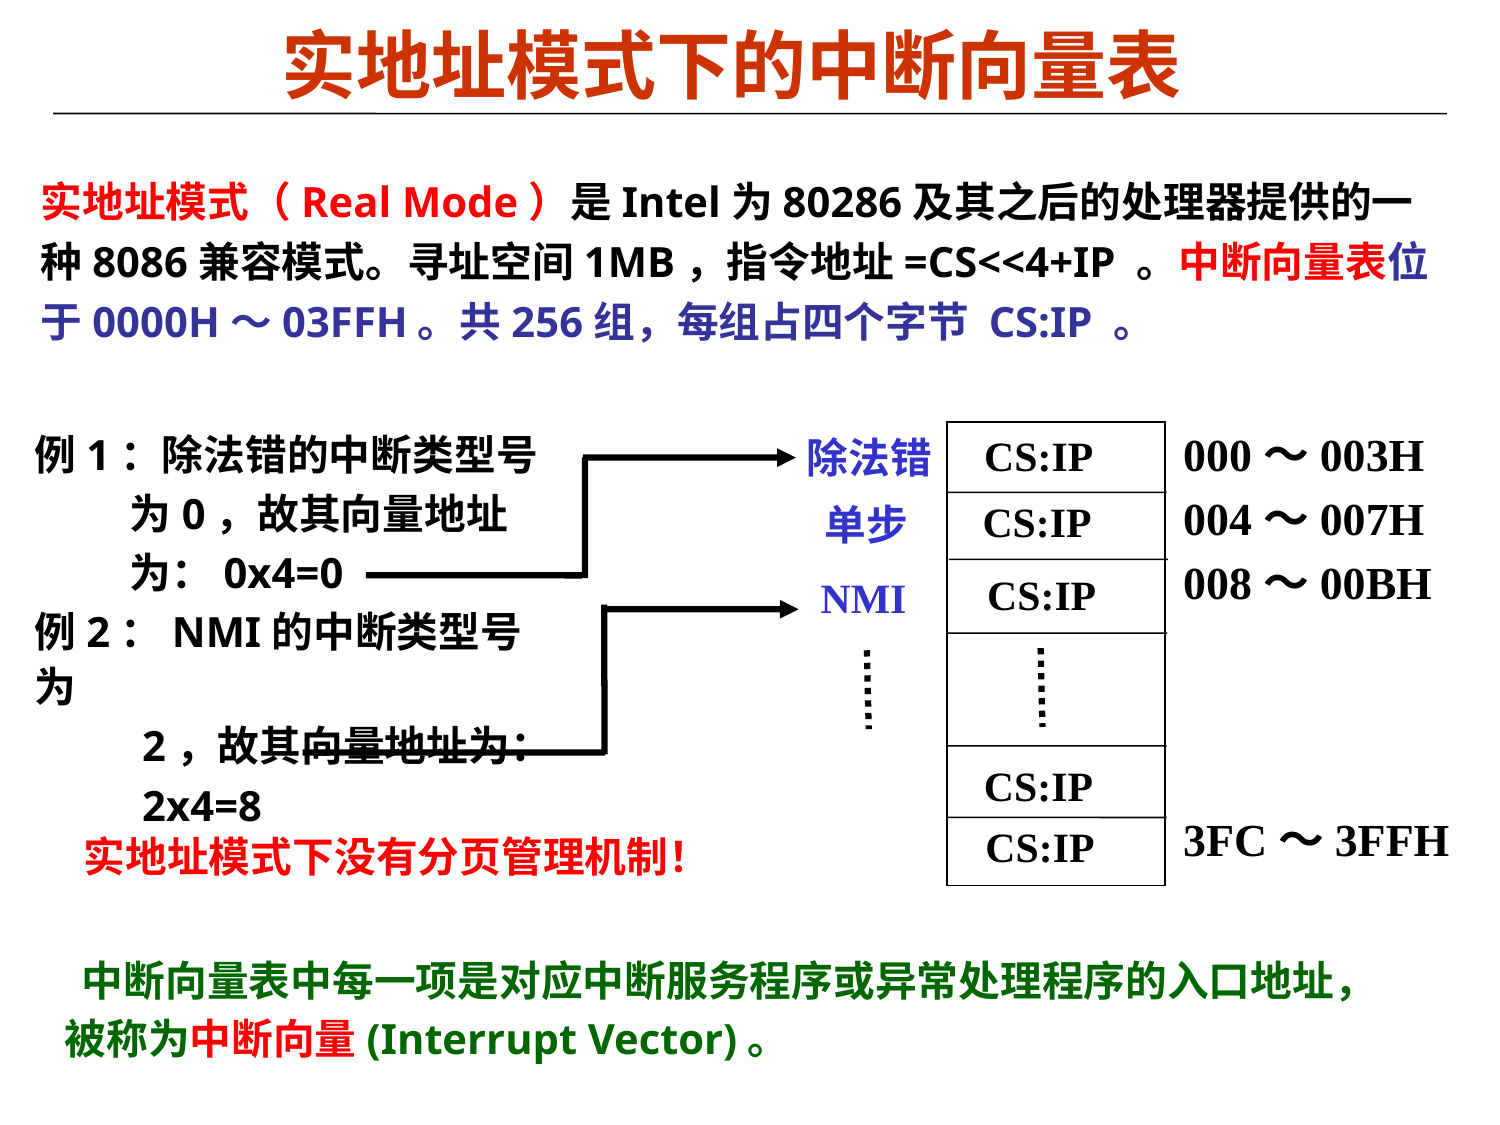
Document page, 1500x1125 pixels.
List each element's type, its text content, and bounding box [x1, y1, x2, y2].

text_box 除法错 [792, 424, 984, 490]
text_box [947, 492, 1169, 818]
text_box 000～003H 004～007H 008～00BH 3FC～3FFH [1168, 418, 1482, 937]
text_box CS:IP [970, 826, 1163, 878]
text_box NMI [805, 564, 942, 630]
text_box [1160, 422, 1166, 490]
text_box [948, 826, 1166, 886]
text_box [302, 604, 799, 755]
text_box 实地址模式下没有分页管理机制！ [69, 823, 755, 889]
text_box 中断向量表中每一项是对应中断服务程序或异常处理程序的入口地址，被称为中断向量(Interrupt Vector)。 [49, 940, 1402, 1070]
text_box 单步 [809, 491, 946, 556]
title 实地址模式下的中断向量表 [74, 19, 1388, 107]
text_box 实地址模式（Real Mode）是Intel为80286及其之后的处理器提供的一种8086兼容模式。寻址空间1MB，指令地址=CS<<4+IP 。中断向量表位于0000H～03FFH。共256组，每组占四个字节 CS:IP 。 [25, 158, 1459, 353]
text_box 例1：除法错的中断类型号 为0，故其向量地址 为：0x4=0 例2：NMI的中断类型号为 2，故其向量地址为： 2x4=8 [19, 416, 571, 837]
text_box CS:IP [969, 422, 1162, 488]
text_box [365, 456, 796, 579]
